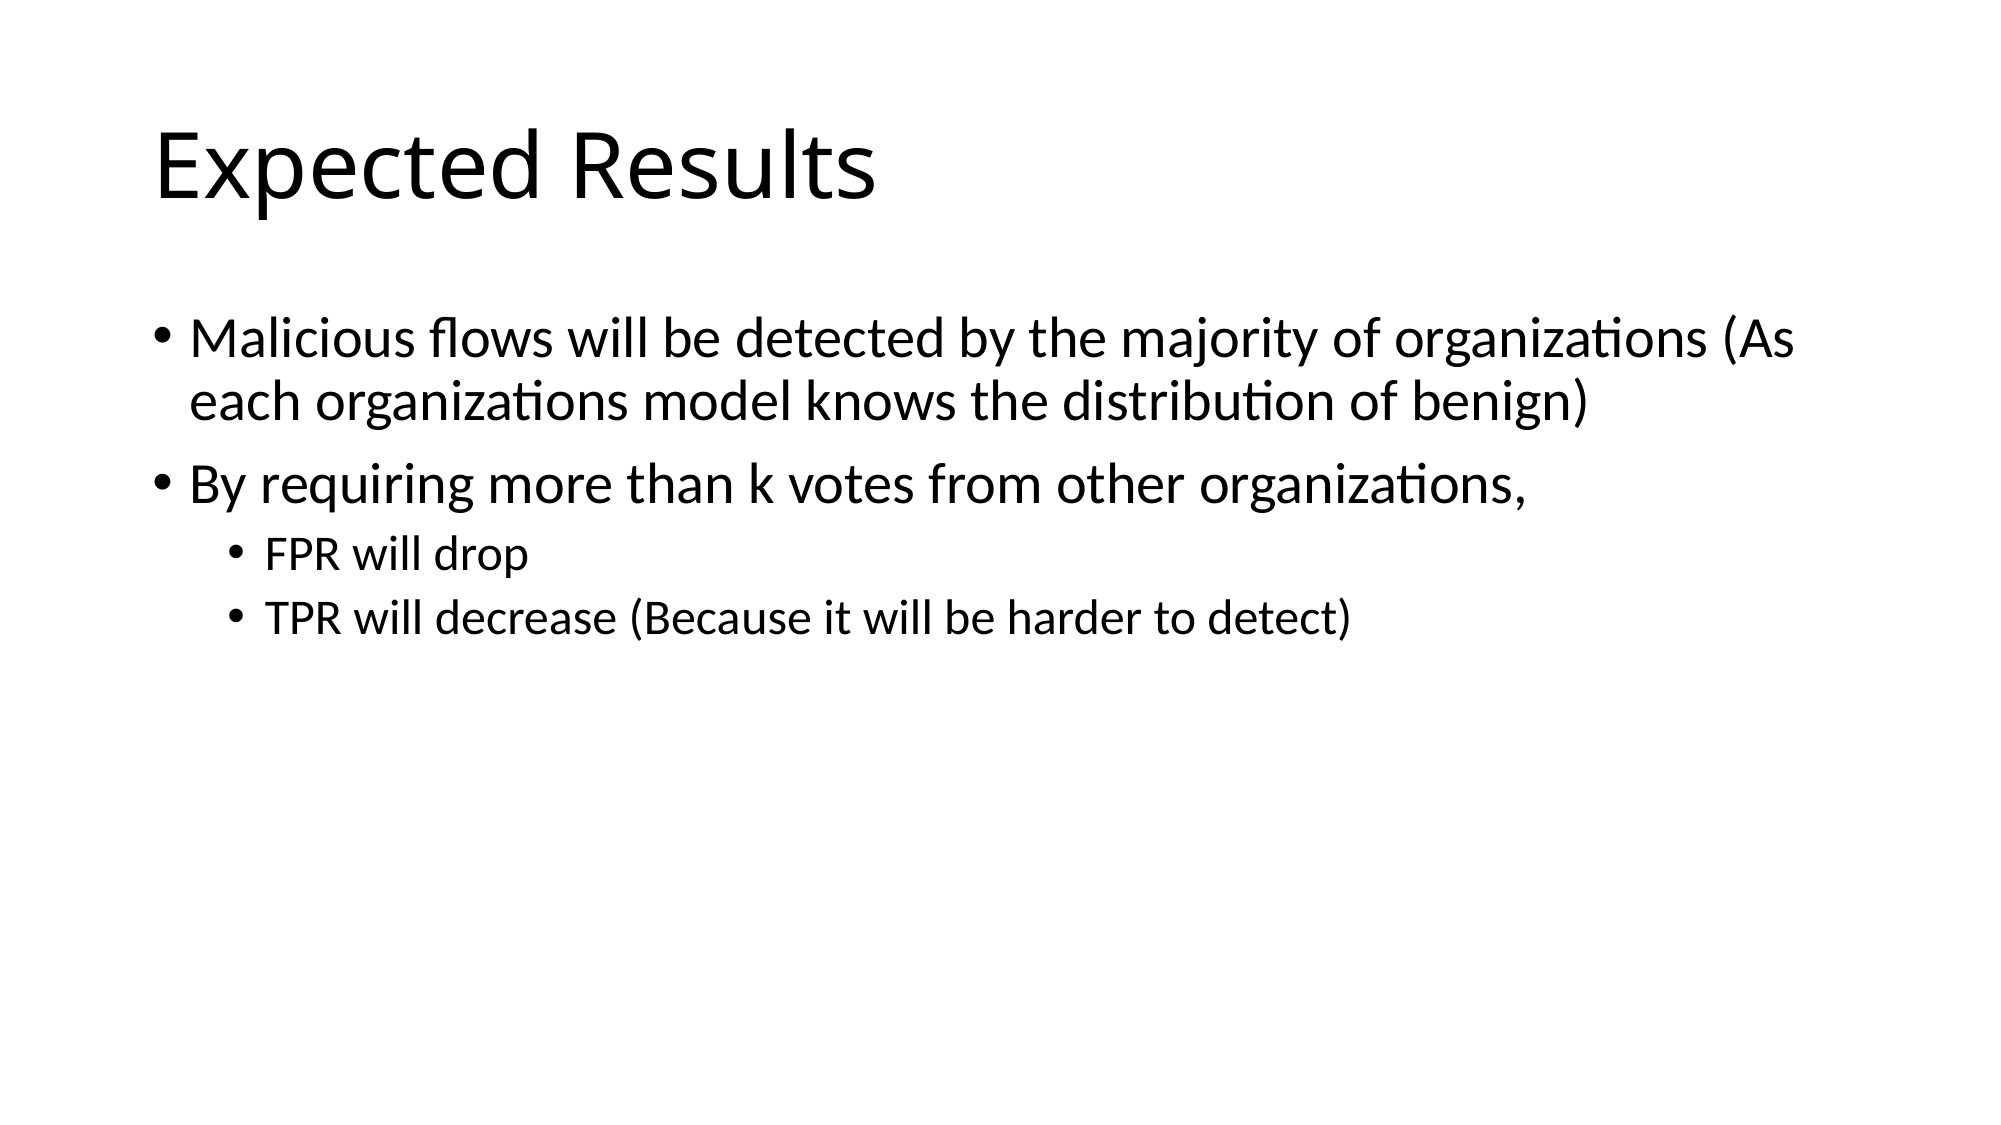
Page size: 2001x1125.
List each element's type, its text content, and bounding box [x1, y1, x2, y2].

title Expected Results [137, 59, 1863, 278]
list Malicious flows will be detected by the majority of organizations (As each organizations model knows the distribution of benign) By requiring more than k votes from other organizations, FPR will drop TPR will decrease (Because it will be harder to detect) [137, 299, 1863, 1014]
